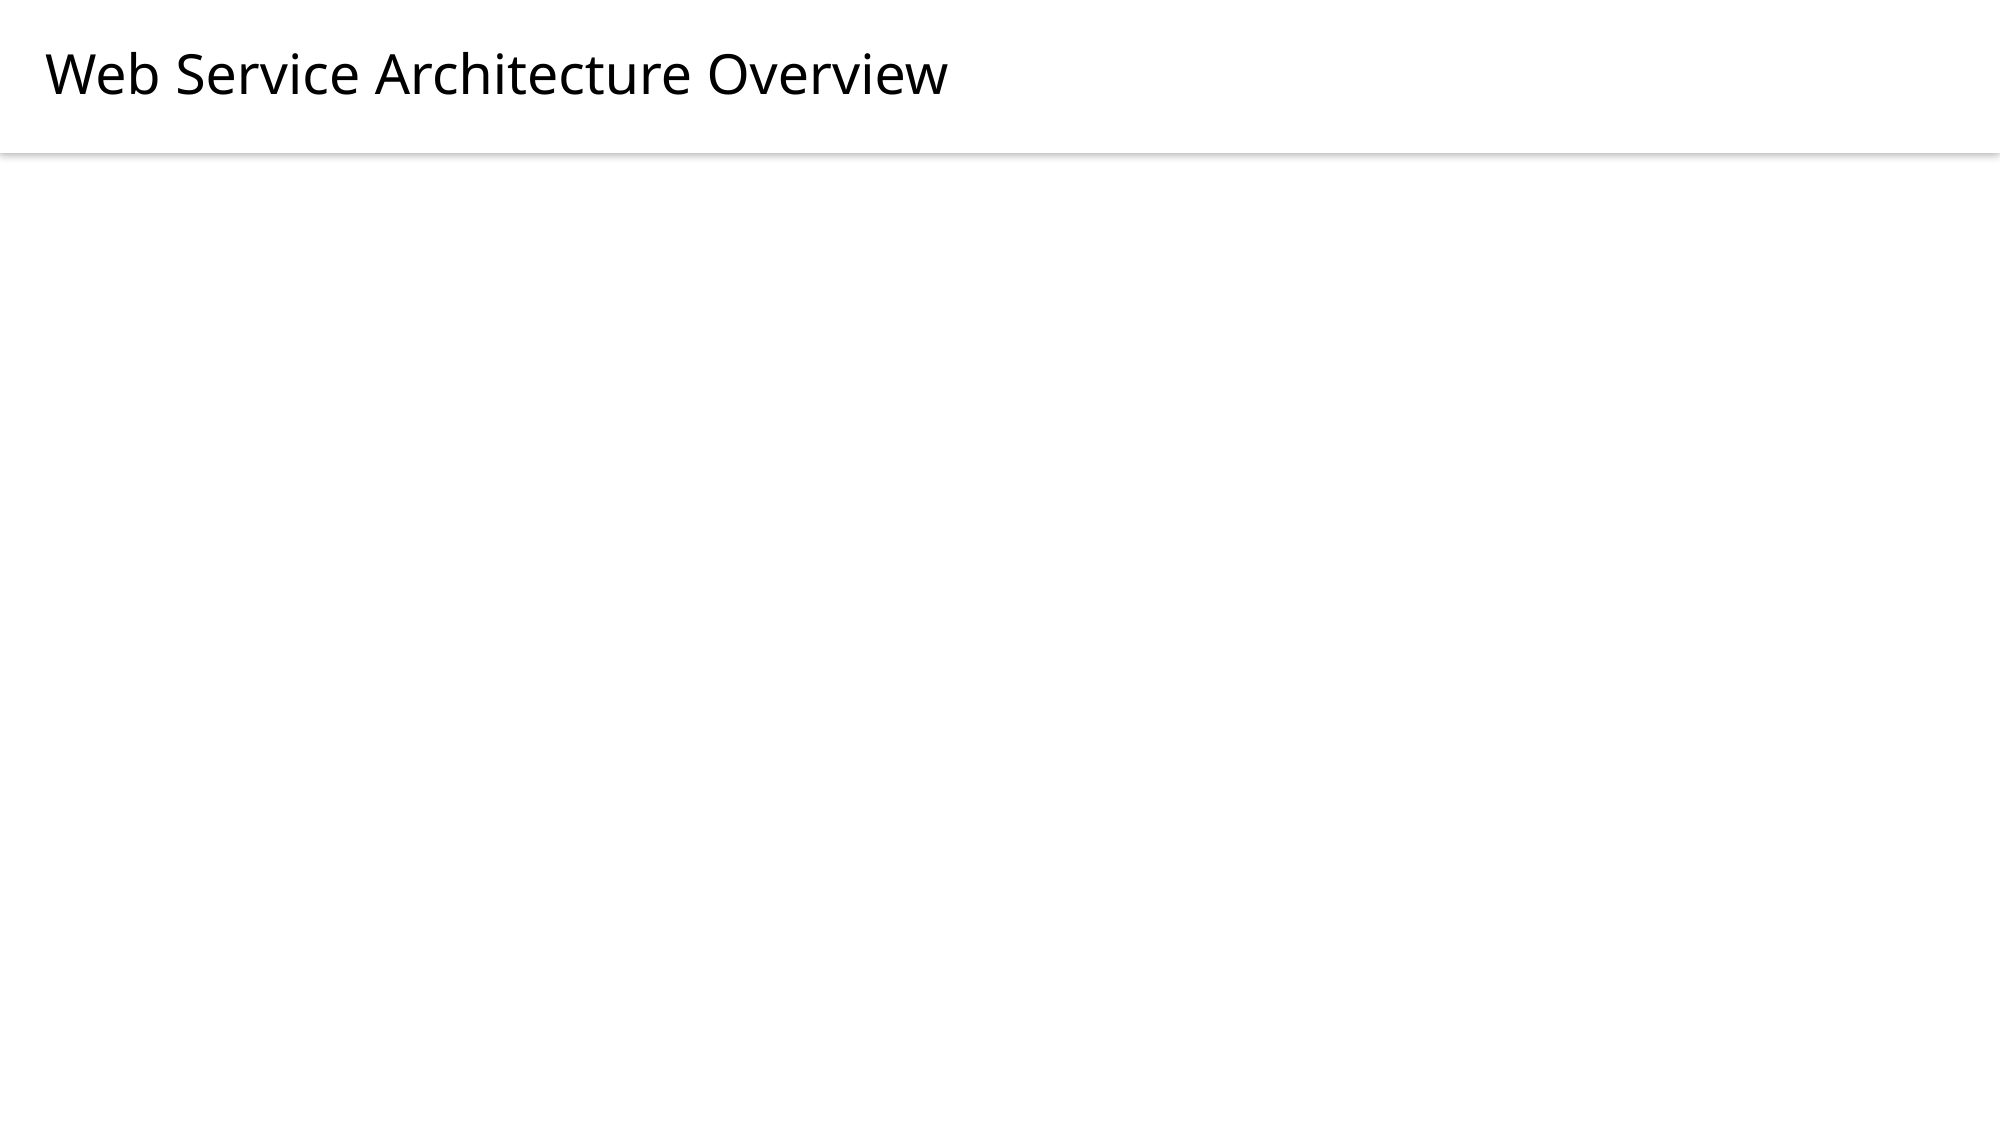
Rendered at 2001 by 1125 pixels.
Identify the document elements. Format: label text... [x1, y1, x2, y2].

list Web Service Architecture Overview [0, 0, 2000, 153]
